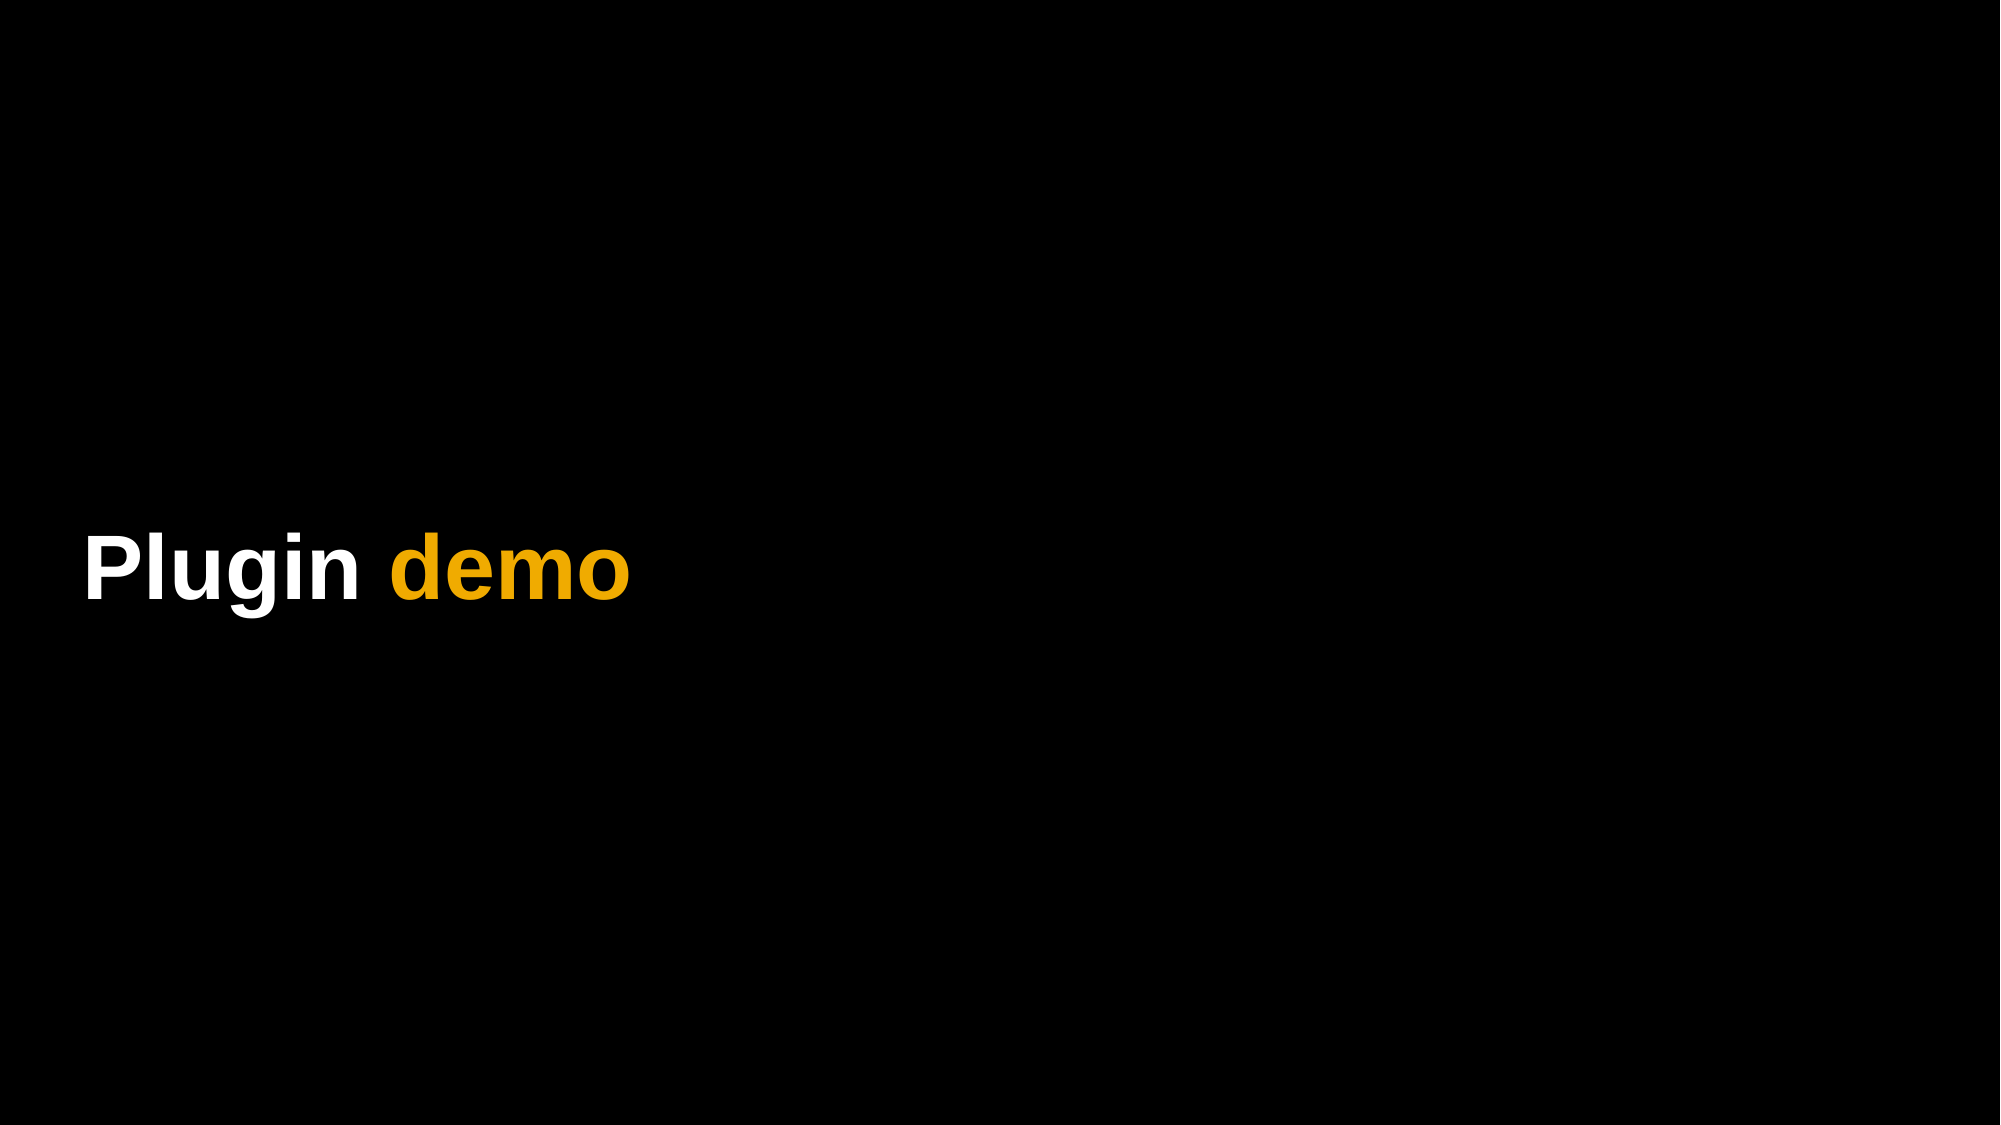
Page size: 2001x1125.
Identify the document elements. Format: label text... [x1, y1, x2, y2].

title Plugin demo [82, 506, 1918, 619]
